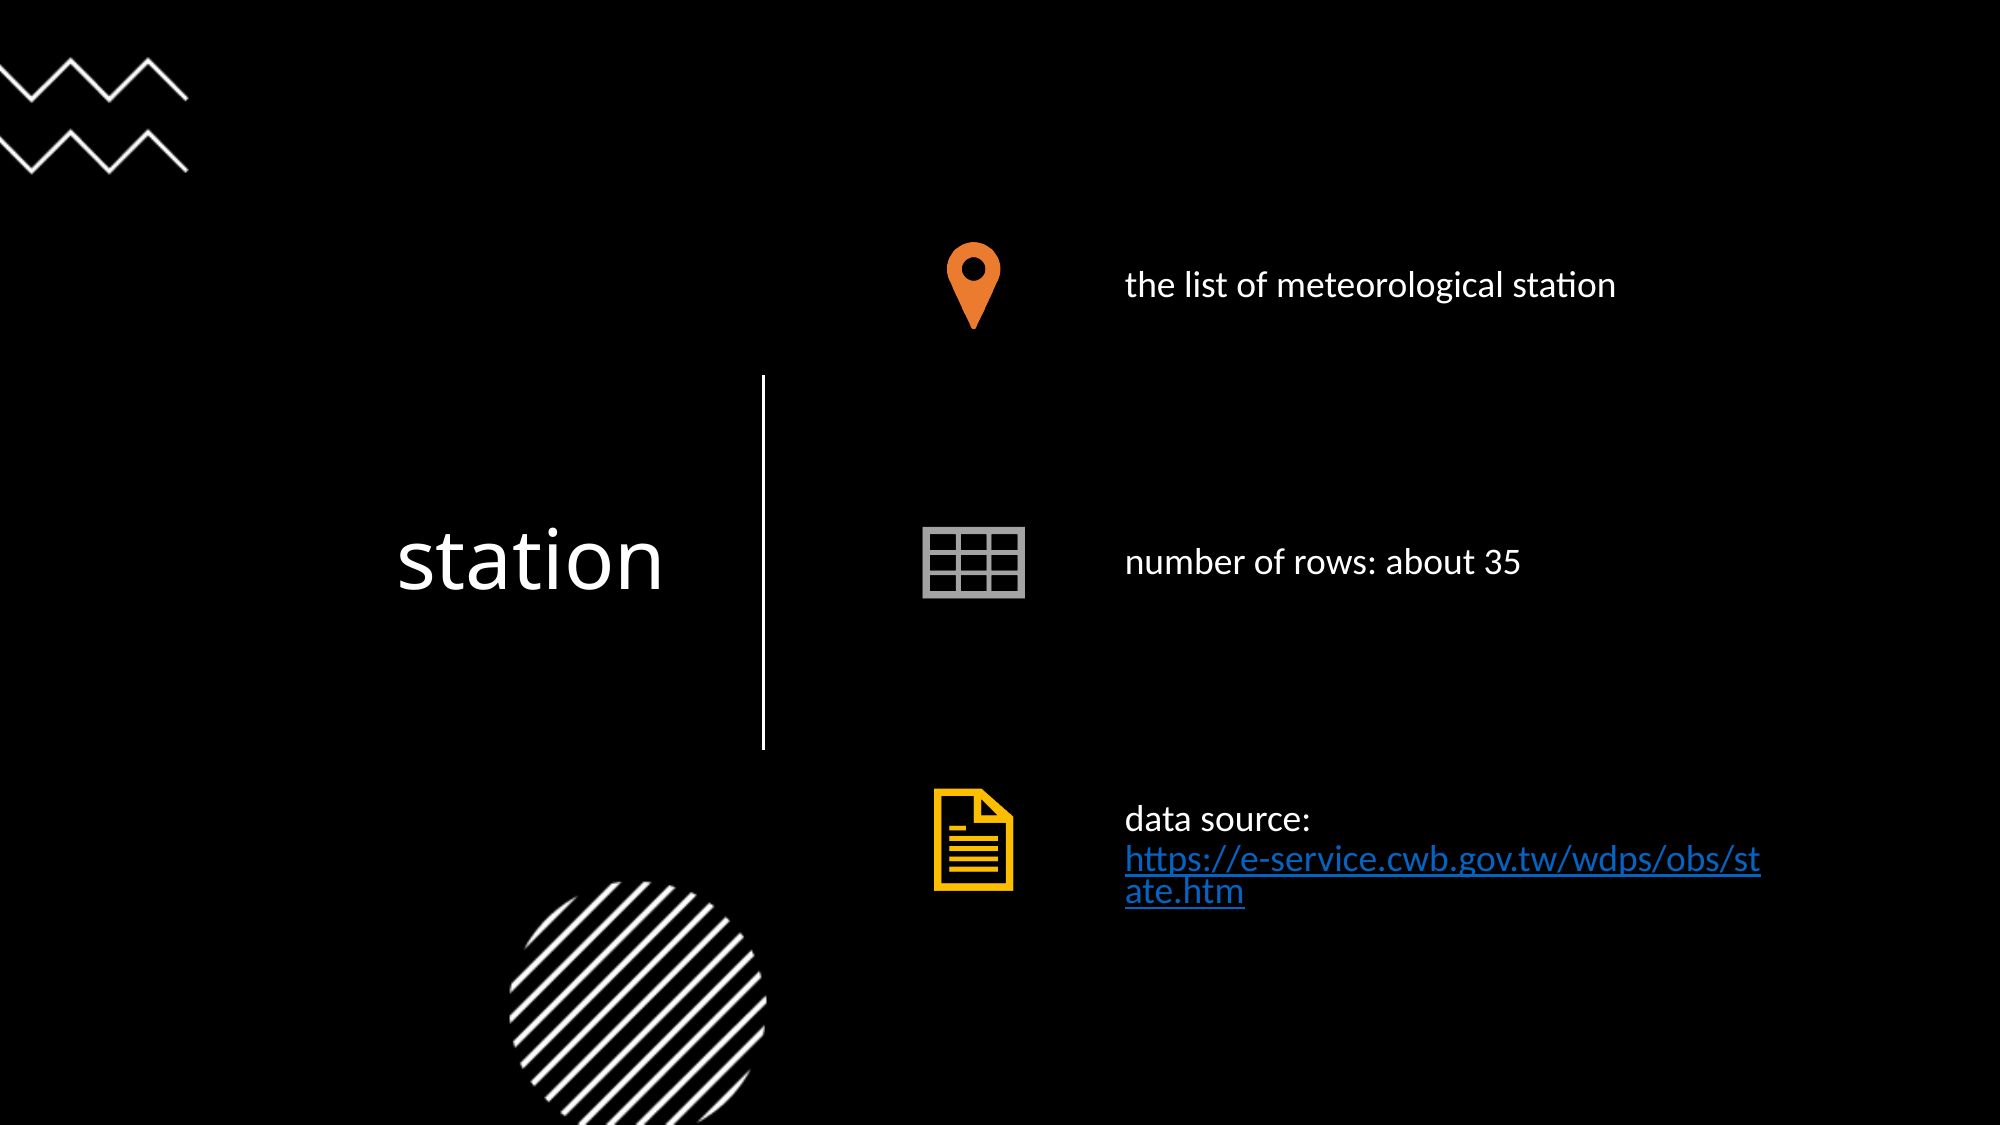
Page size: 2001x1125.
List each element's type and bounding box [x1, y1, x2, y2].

picture [0, 0, 2000, 1125]
list [845, 174, 1788, 951]
